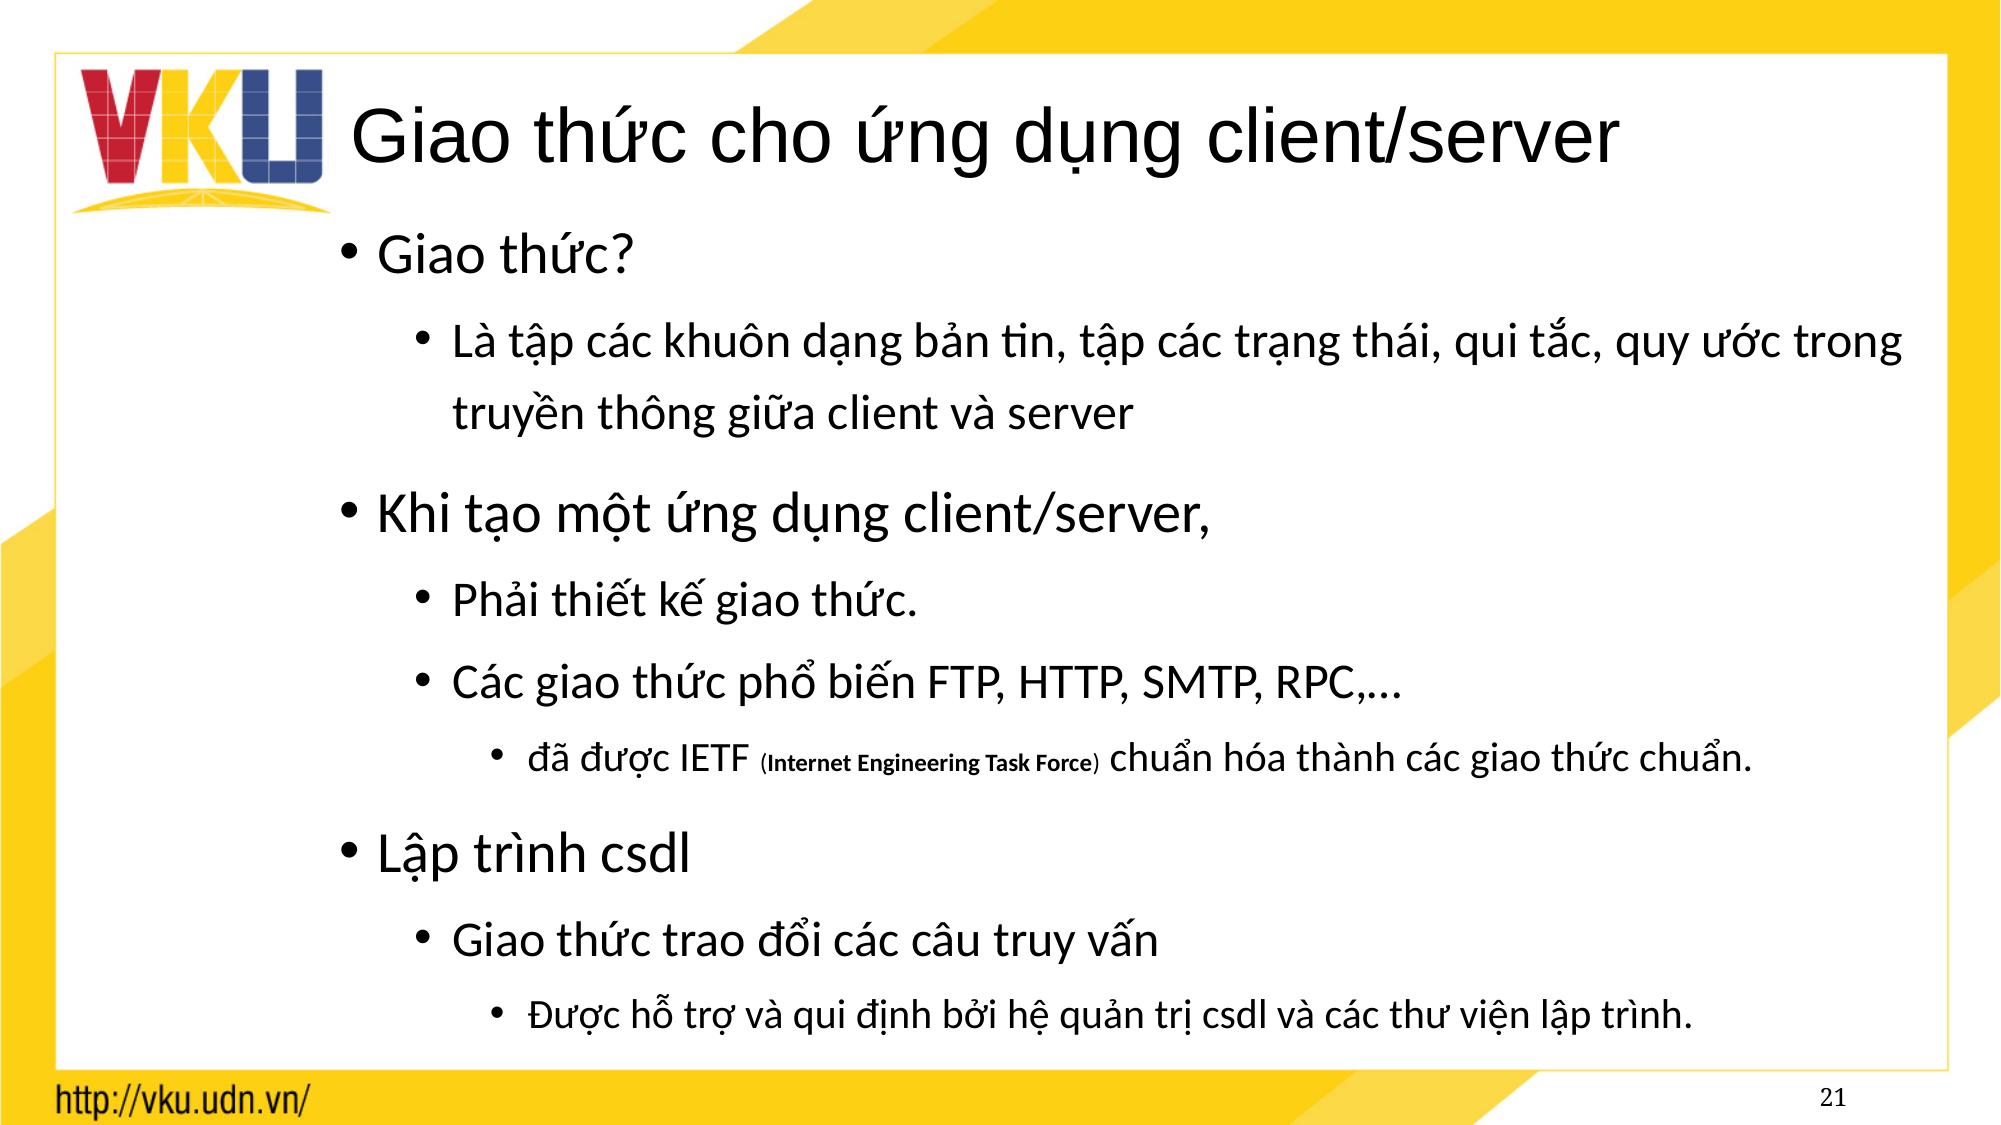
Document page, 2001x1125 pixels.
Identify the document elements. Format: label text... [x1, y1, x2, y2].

list Giao thức? Là tập các khuôn dạng bản tin, tập các trạng thái, qui tắc, quy ước trong truyền thông giữa client và server Khi tạo một ứng dụng client/server, Phải thiết kế giao thức. Các giao thức phổ biến FTP, HTTP, SMTP, RPC,… đã được IETF (Internet Engineering Task Force) chuẩn hóa thành các giao thức chuẩn. Lập trình csdl Giao thức trao đổi các câu truy vấn Được hỗ trợ và qui định bởi hệ quản trị csdl và các thư viện lập trình. [324, 193, 1920, 1125]
title Giao thức cho ứng dụng client/server [335, 59, 1863, 193]
picture [0, 0, 2001, 1125]
